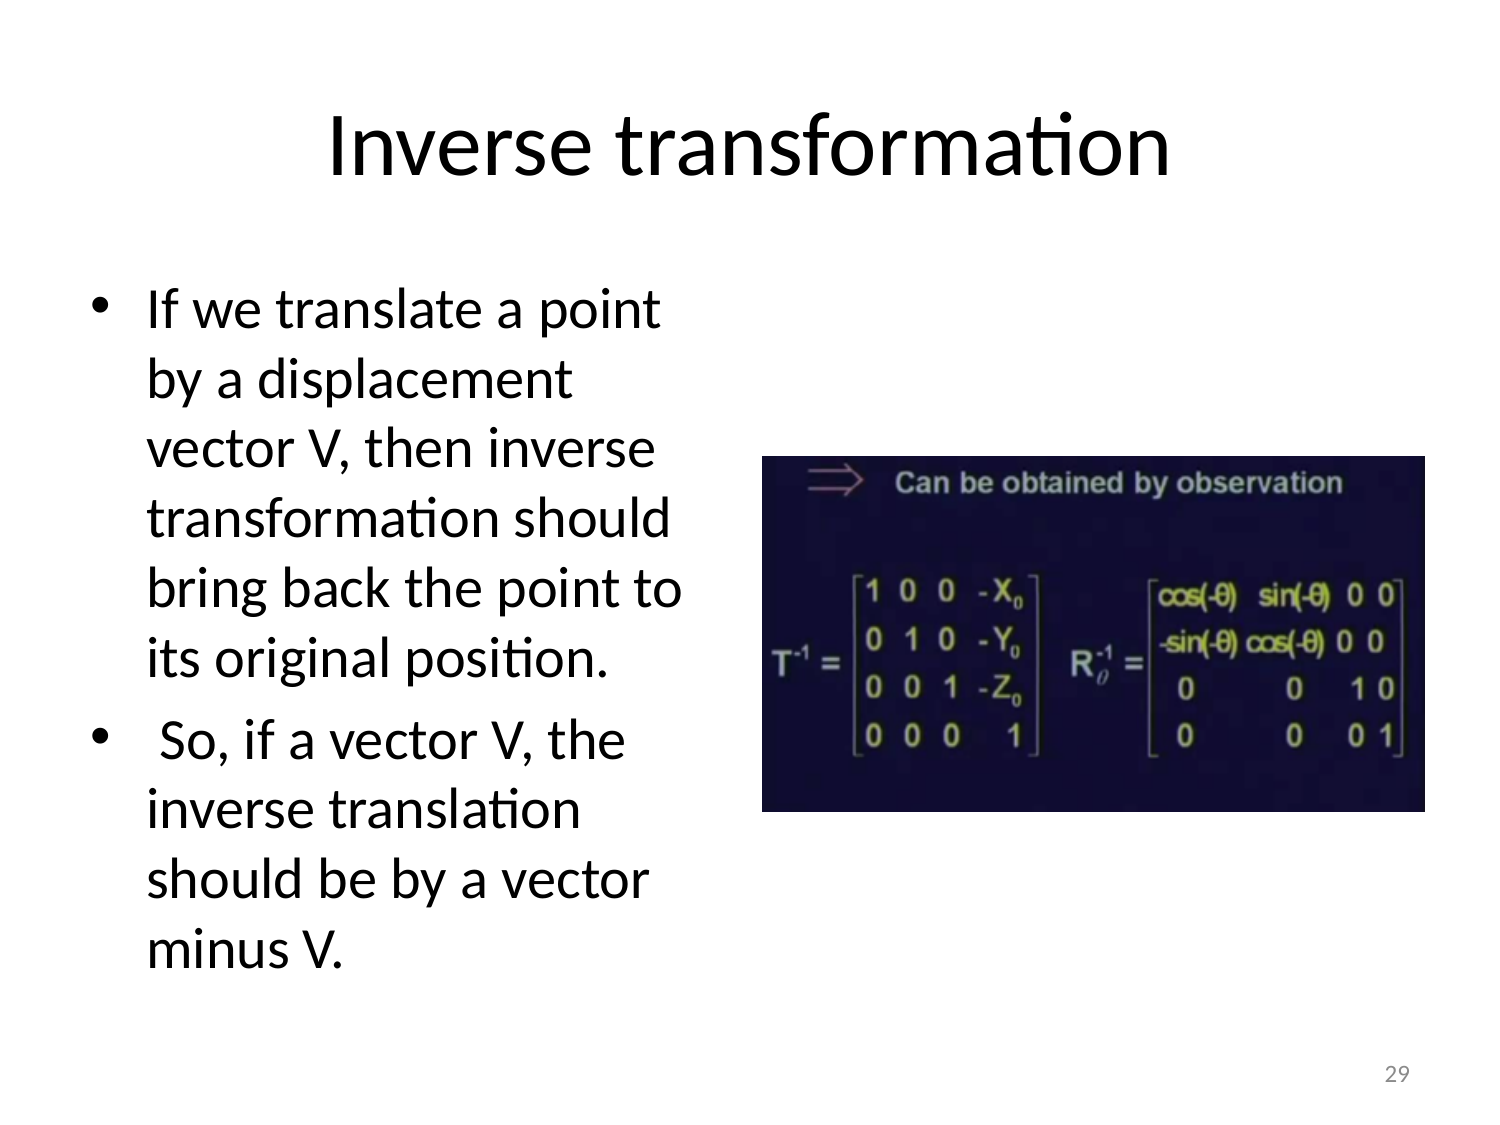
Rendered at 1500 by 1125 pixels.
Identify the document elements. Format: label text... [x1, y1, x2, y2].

list If we translate a point by a displacement vector V, then inverse transformation should bring back the point to its original position. So, if a vector V, the inverse translation should be by a vector minus V. [75, 262, 738, 1005]
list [762, 262, 1426, 1006]
slide_number 29 [1074, 1042, 1425, 1103]
title Inverse transformation [75, 45, 1425, 233]
